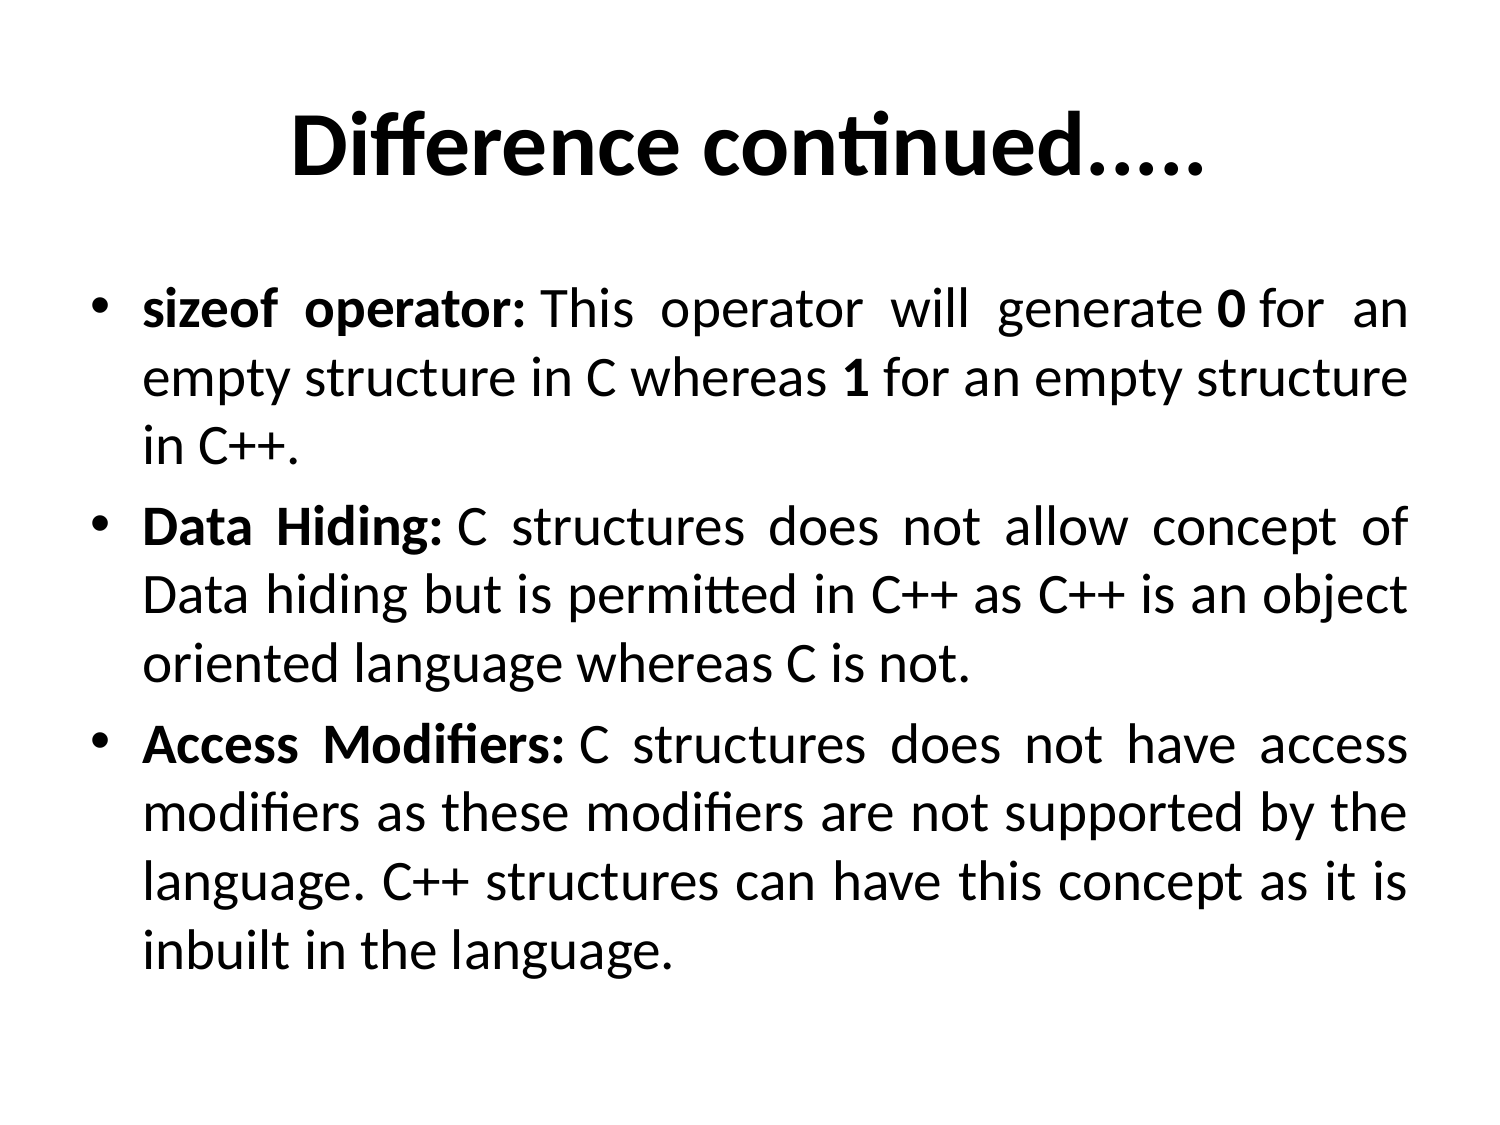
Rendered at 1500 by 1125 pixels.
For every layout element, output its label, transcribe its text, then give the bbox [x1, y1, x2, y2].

title Difference continued..... [75, 45, 1425, 233]
list sizeof operator: This operator will generate 0 for an empty structure in C whereas 1 for an empty structure in C++. Data Hiding: C structures does not allow concept of Data hiding but is permitted in C++ as C++ is an object oriented language whereas C is not. Access Modifiers: C structures does not have access modifiers as these modifiers are not supported by the language. C++ structures can have this concept as it is inbuilt in the language. [75, 262, 1425, 1005]
